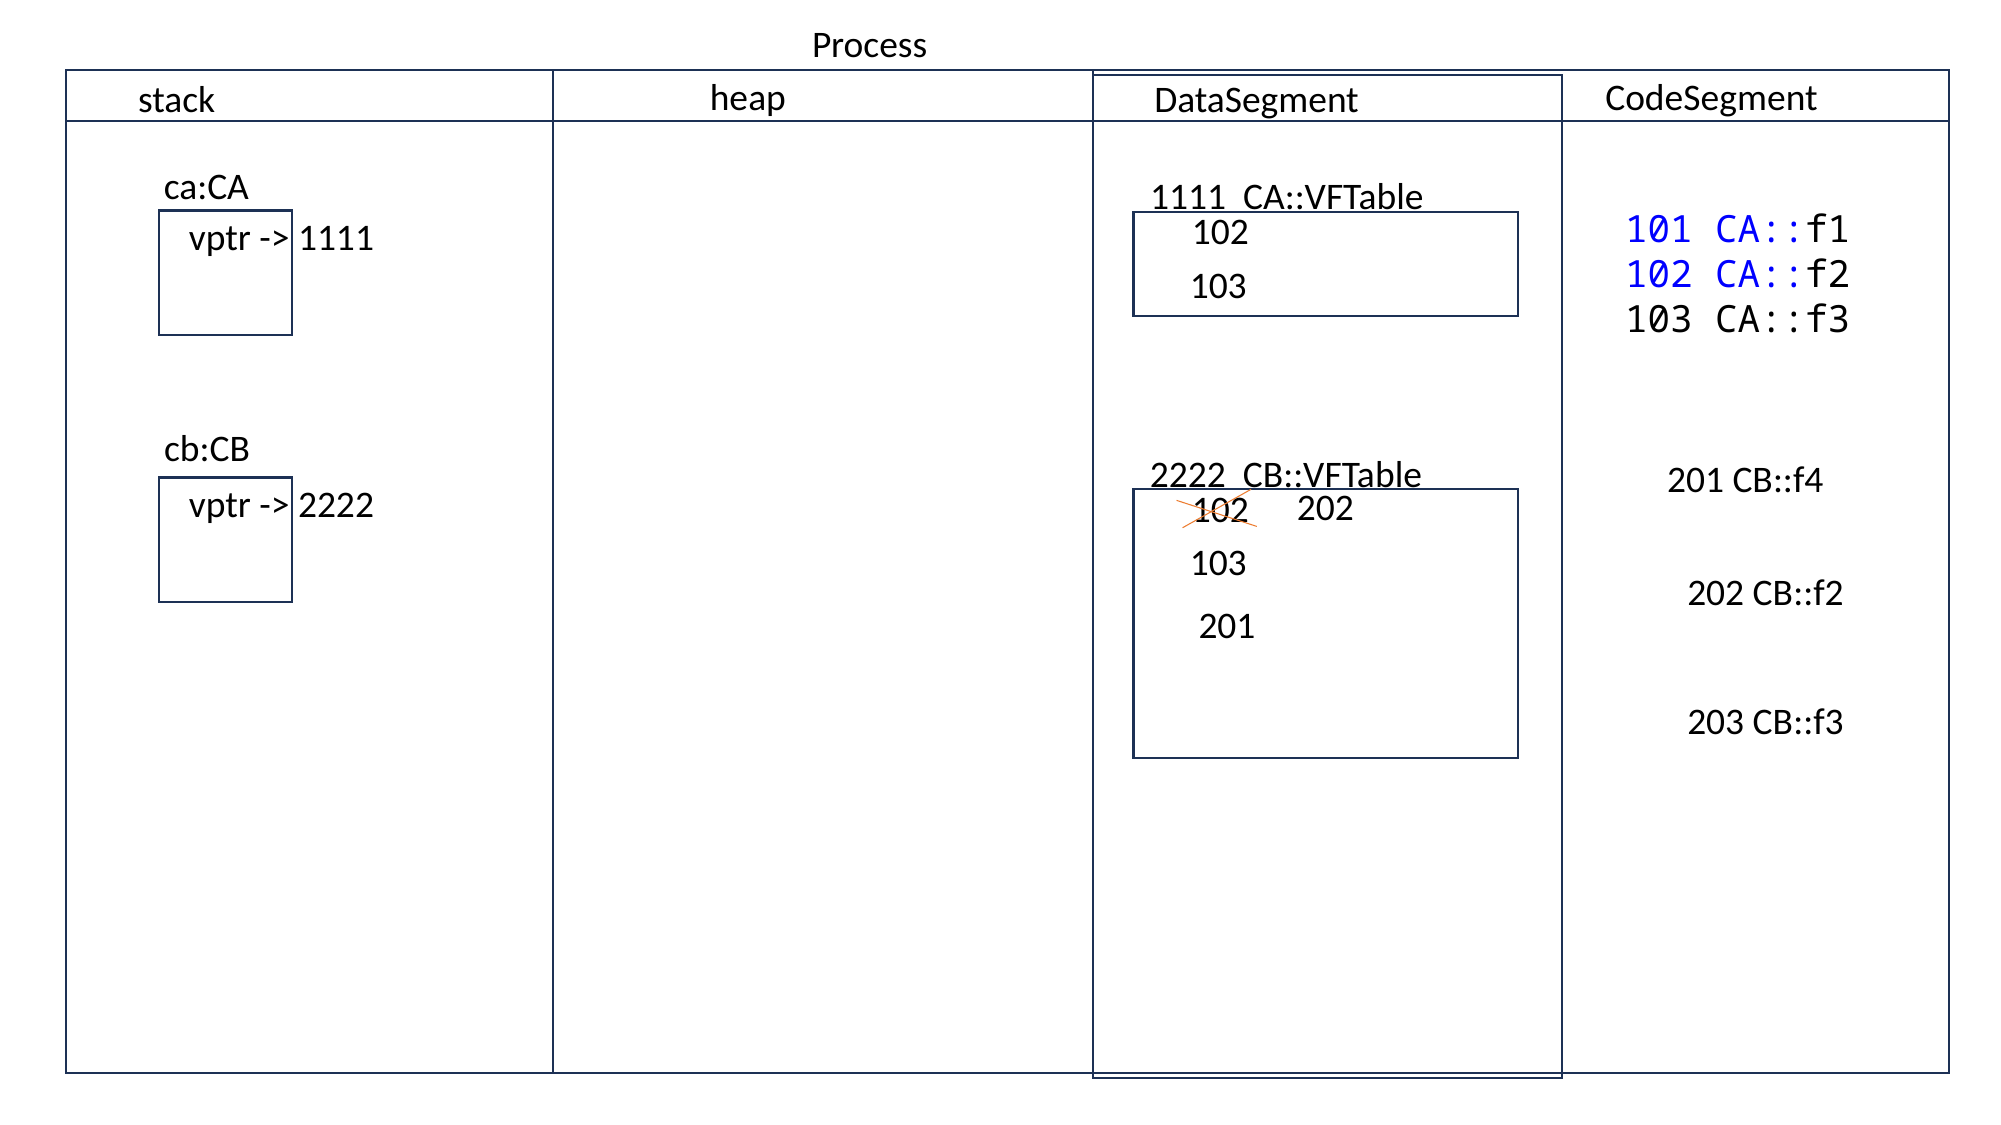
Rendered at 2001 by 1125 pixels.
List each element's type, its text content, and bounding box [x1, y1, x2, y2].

text_box cb:CB [149, 416, 266, 477]
text_box 102 [1177, 477, 1264, 537]
text_box 102 [1177, 199, 1264, 260]
text_box CodeSegment [1590, 65, 1833, 126]
text_box 202 [1282, 475, 1369, 536]
text_box vptr -> 1111 [174, 205, 390, 266]
text_box heap [695, 65, 801, 126]
text_box [1375, 69, 1590, 122]
text_box [1563, 122, 1950, 1074]
text_box 103 [1175, 253, 1262, 313]
text_box [1092, 122, 1563, 1079]
text_box 201 CB::f4 [1652, 447, 1839, 508]
text_box 1111 CA::VFTable [1135, 164, 1439, 225]
text_box [65, 122, 552, 1074]
text_box [158, 477, 293, 603]
text_box Process [797, 12, 943, 73]
text_box stack [123, 67, 231, 128]
text_box 2222 CB::VFTable [1135, 442, 1438, 503]
text_box [1132, 488, 1519, 759]
text_box DataSegment [1139, 67, 1375, 128]
text_box vptr -> 2222 [174, 472, 390, 533]
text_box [1176, 500, 1257, 527]
text_box 202 CB::f2 [1672, 560, 1859, 621]
text_box [801, 69, 1139, 122]
text_box ca:CA [149, 154, 265, 215]
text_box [1182, 489, 1252, 500]
text_box [158, 215, 293, 336]
text_box [231, 69, 695, 122]
text_box [552, 122, 1092, 1074]
text_box 203 CB::f3 [1672, 689, 1859, 750]
text_box 103 [1175, 530, 1262, 591]
text_box [1833, 69, 1950, 122]
text_box 101 CA::f1 102 CA::f2 103 CA::f3 [1610, 197, 1865, 348]
text_box 201 [1183, 593, 1271, 654]
text_box [65, 69, 123, 122]
text_box [1132, 211, 1519, 317]
